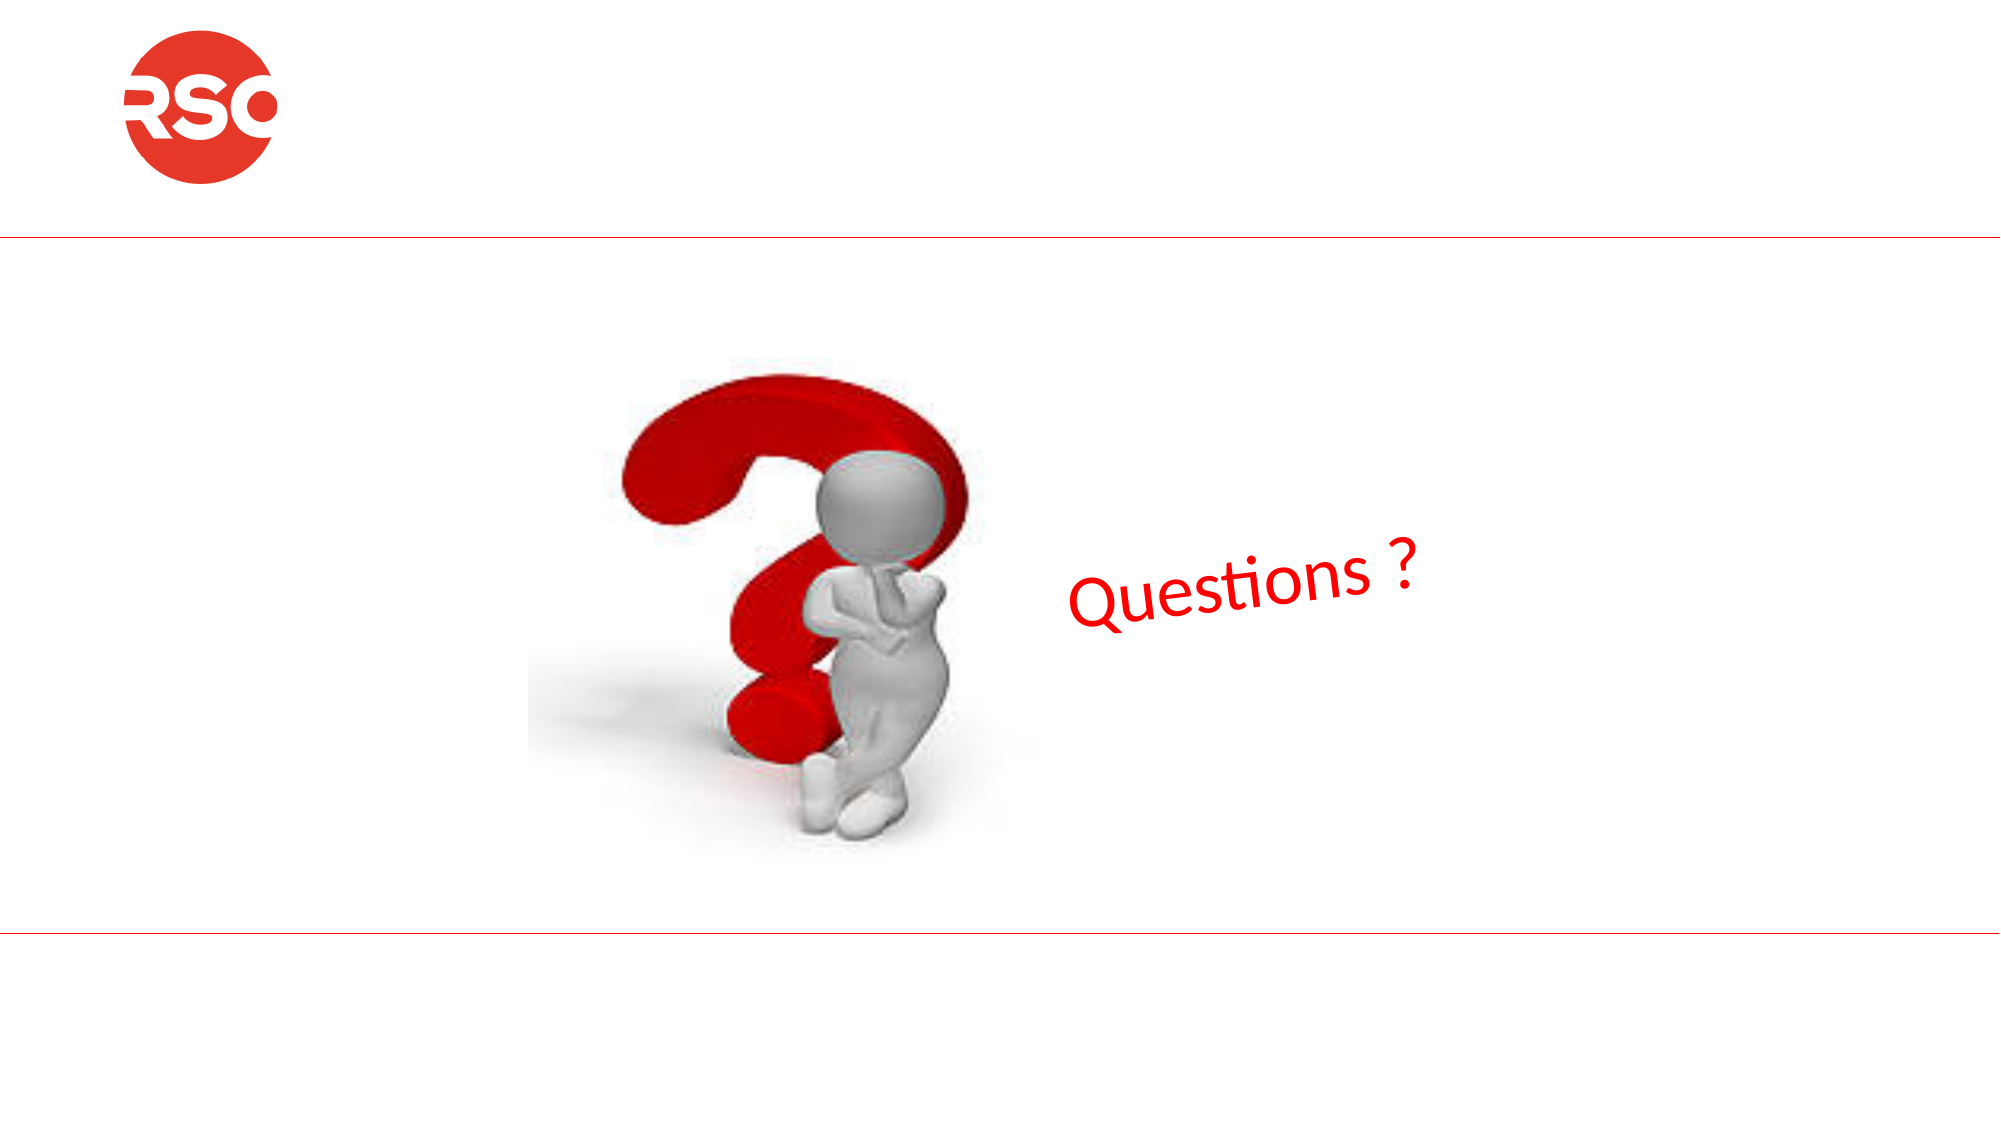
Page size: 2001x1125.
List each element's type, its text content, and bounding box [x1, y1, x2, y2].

picture [113, 27, 288, 193]
picture [528, 357, 1068, 860]
text_box Questions ? [1068, 492, 1527, 653]
